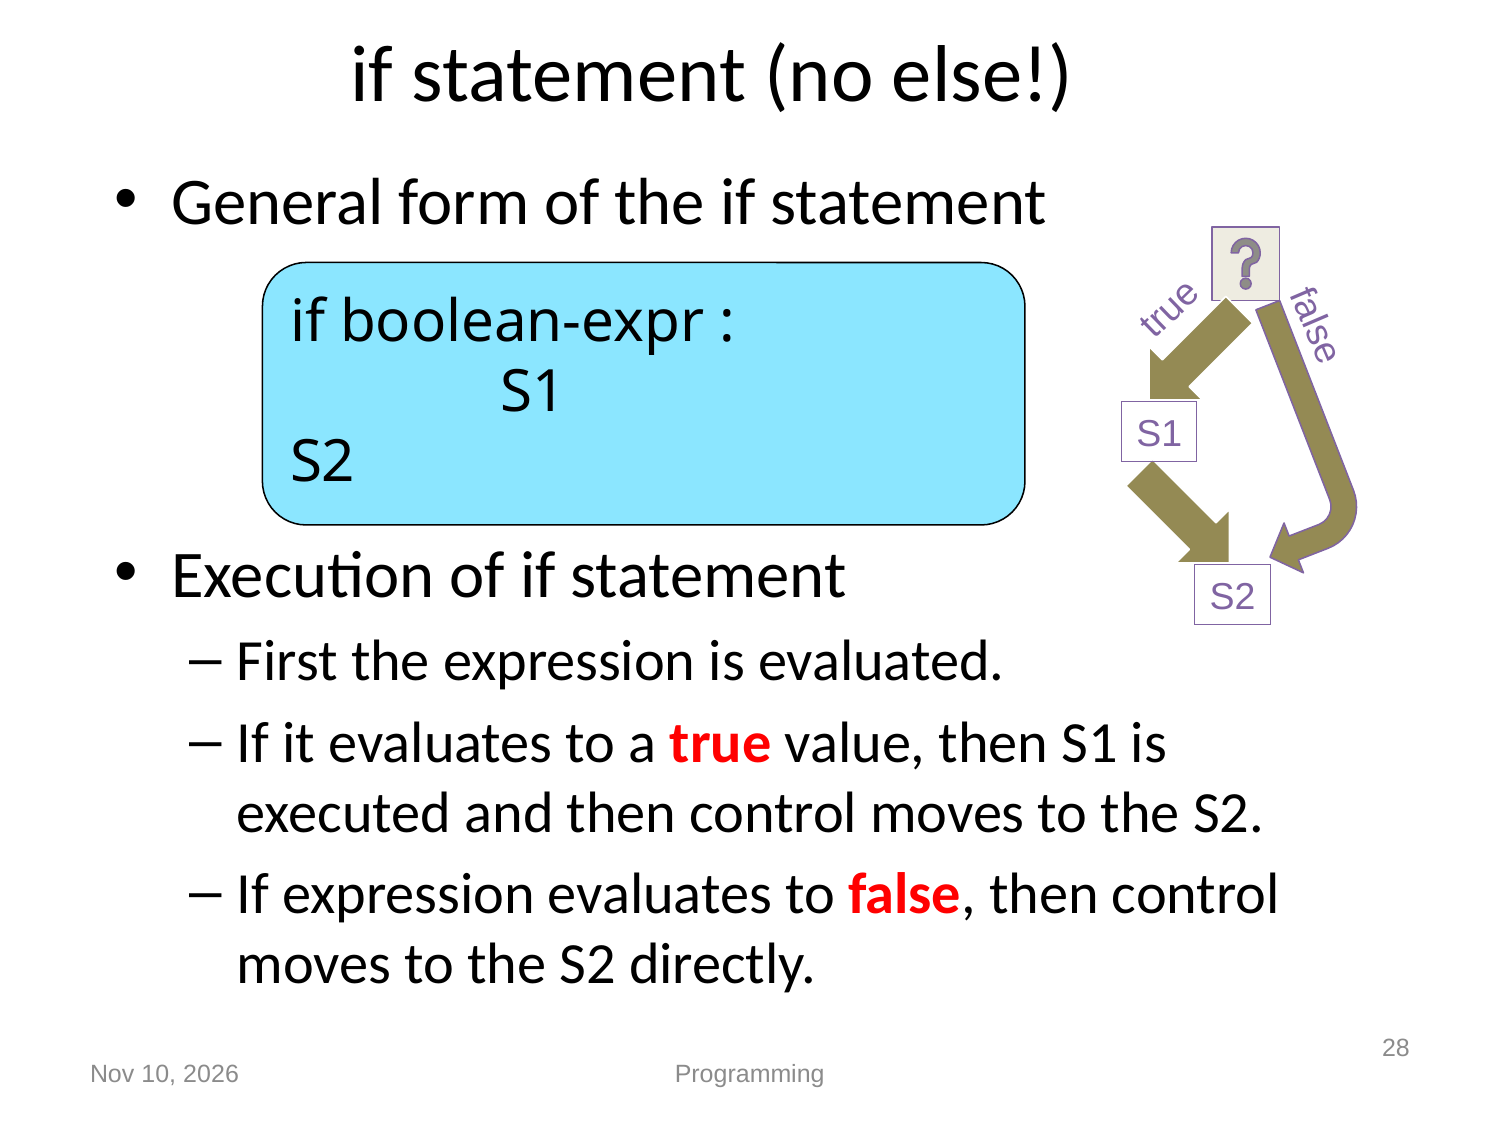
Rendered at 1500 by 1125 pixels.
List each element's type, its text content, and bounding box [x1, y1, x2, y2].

text_box [1211, 226, 1280, 301]
text_box [1255, 302, 1357, 573]
list General form of the if statement Execution of if statement First the expression is evaluated. If it evaluates to a true value, then S1 is executed and then control moves to the S2. If expression evaluates to false, then control moves to the S2 directly. [99, 149, 1375, 1000]
footer Programming [512, 1042, 988, 1103]
slide_number 28 [1074, 1016, 1425, 1077]
text_box [1125, 462, 1230, 563]
text_box S2 [1194, 564, 1271, 625]
text_box S1 [1121, 401, 1197, 462]
text_box true [1112, 252, 1223, 361]
slide_number Sep-19 [75, 1042, 425, 1103]
title if statement (no else!) [75, 12, 1350, 125]
text_box if boolean-expr : S1 S2 [262, 262, 1025, 525]
text_box [1149, 296, 1253, 400]
text_box false [1269, 263, 1368, 387]
